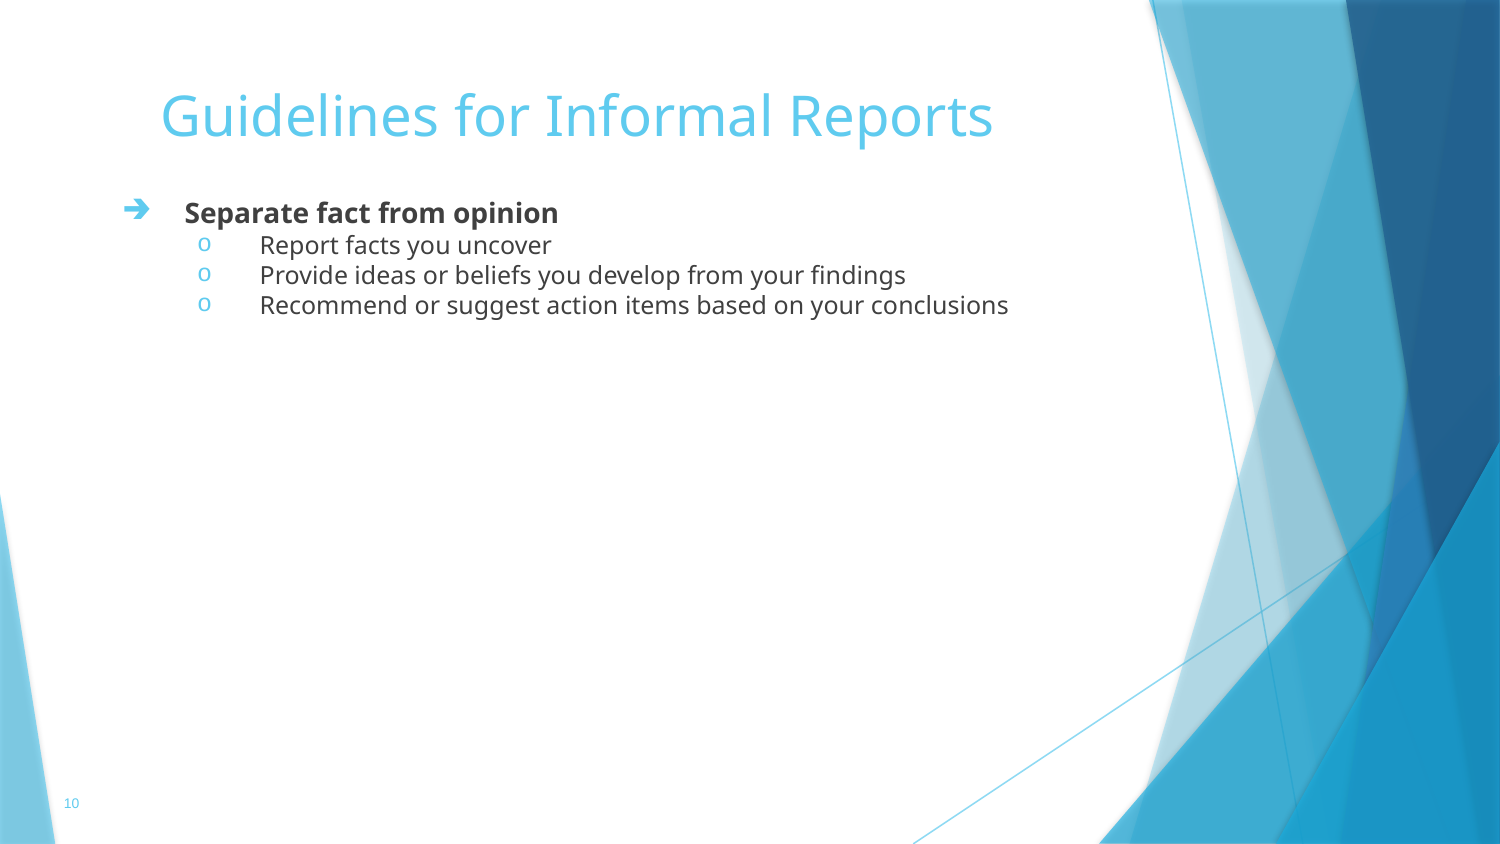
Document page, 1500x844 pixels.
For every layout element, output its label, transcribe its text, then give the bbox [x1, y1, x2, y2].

slide_number 10 [4, 779, 95, 844]
list Separate fact from opinion Report facts you uncover Provide ideas or beliefs you develop from your findings Recommend or suggest action items based on your conclusions [94, 180, 1355, 780]
title Guidelines for Informal Reports [145, 65, 1355, 180]
